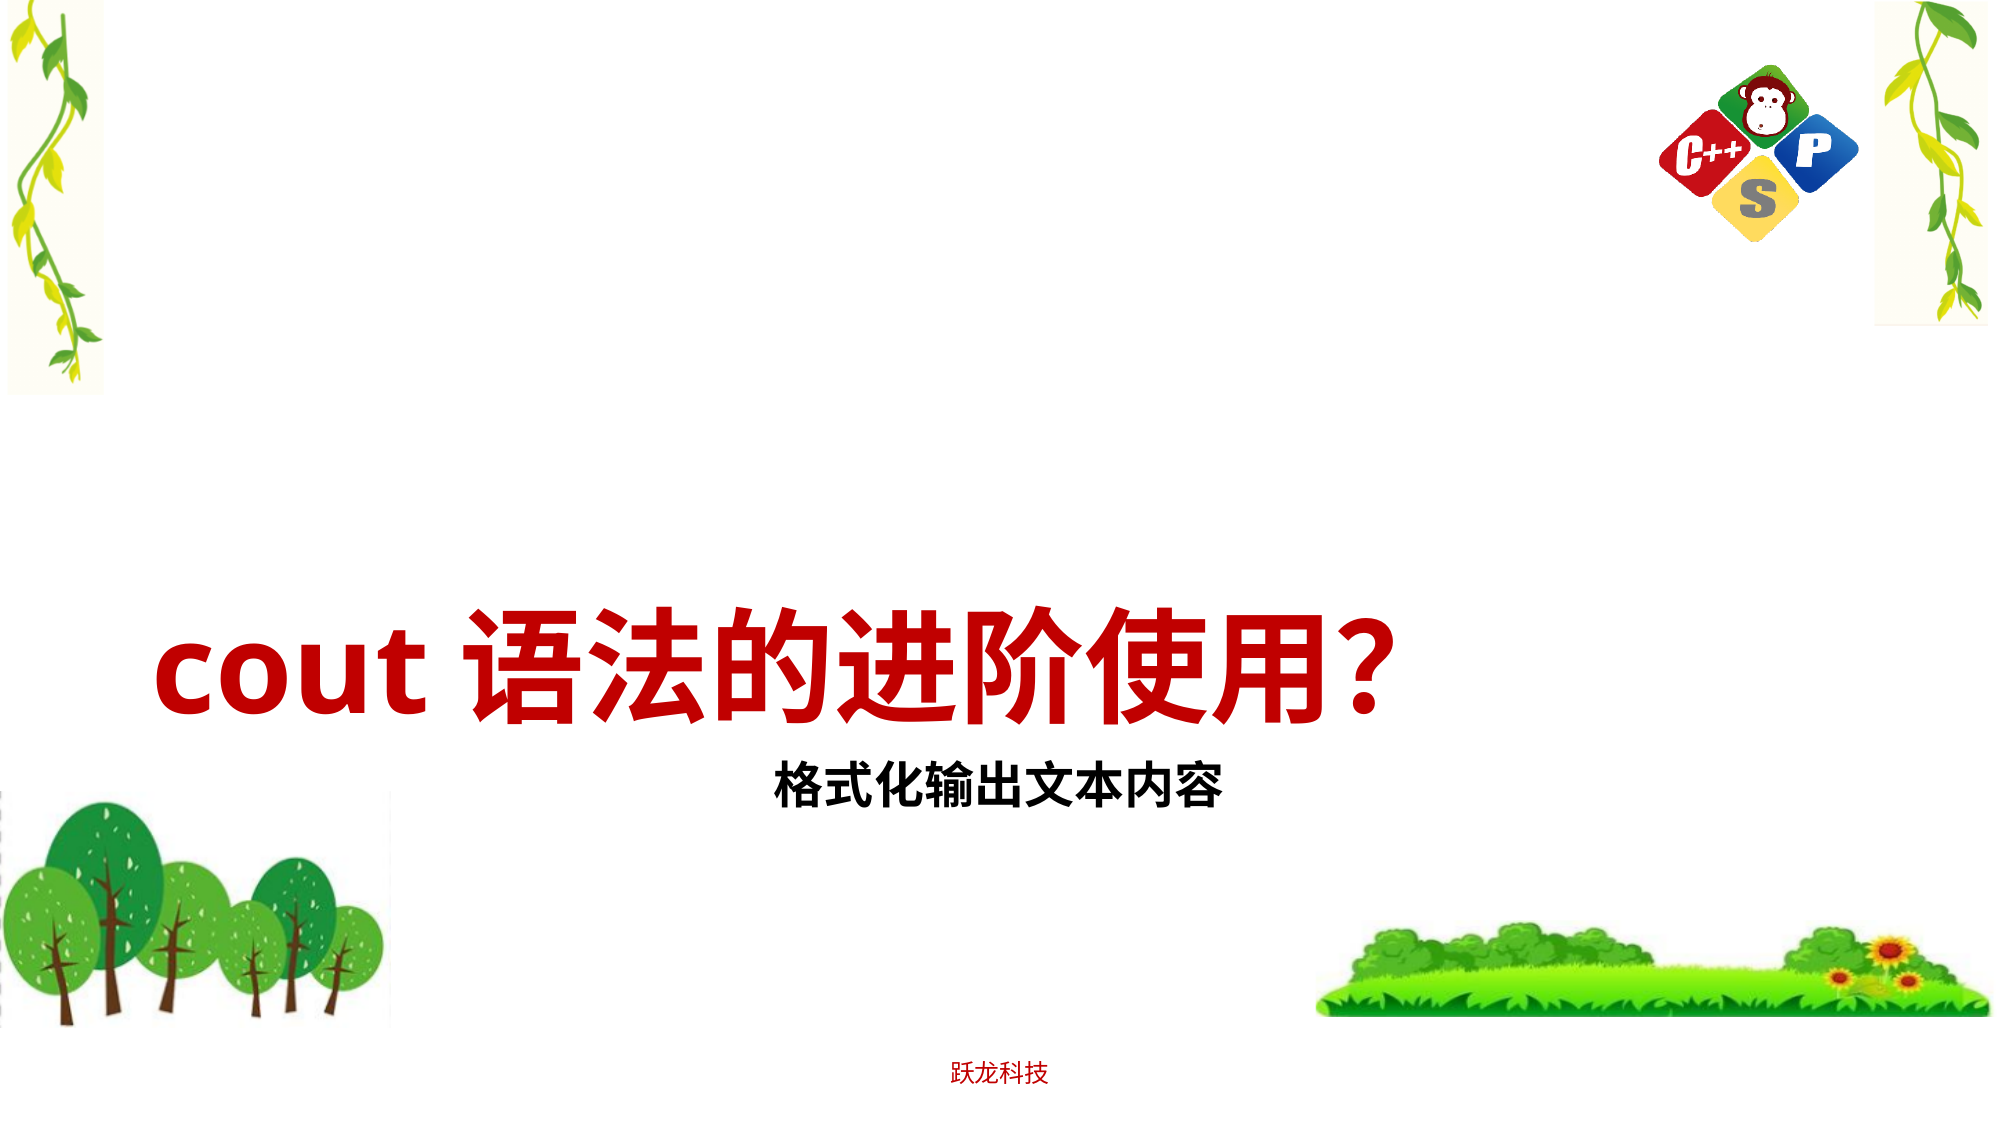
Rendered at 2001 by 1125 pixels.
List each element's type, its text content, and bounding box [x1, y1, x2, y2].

picture [1653, 59, 1863, 248]
list 格式化输出文本内容 [136, 752, 1862, 999]
title cout语法的进阶使用？ [136, 280, 1862, 749]
footer 跃龙科技 [662, 1042, 1338, 1103]
picture [0, 791, 391, 1028]
picture [8, 0, 103, 394]
picture [1875, 2, 1988, 326]
picture [1310, 920, 2000, 1017]
